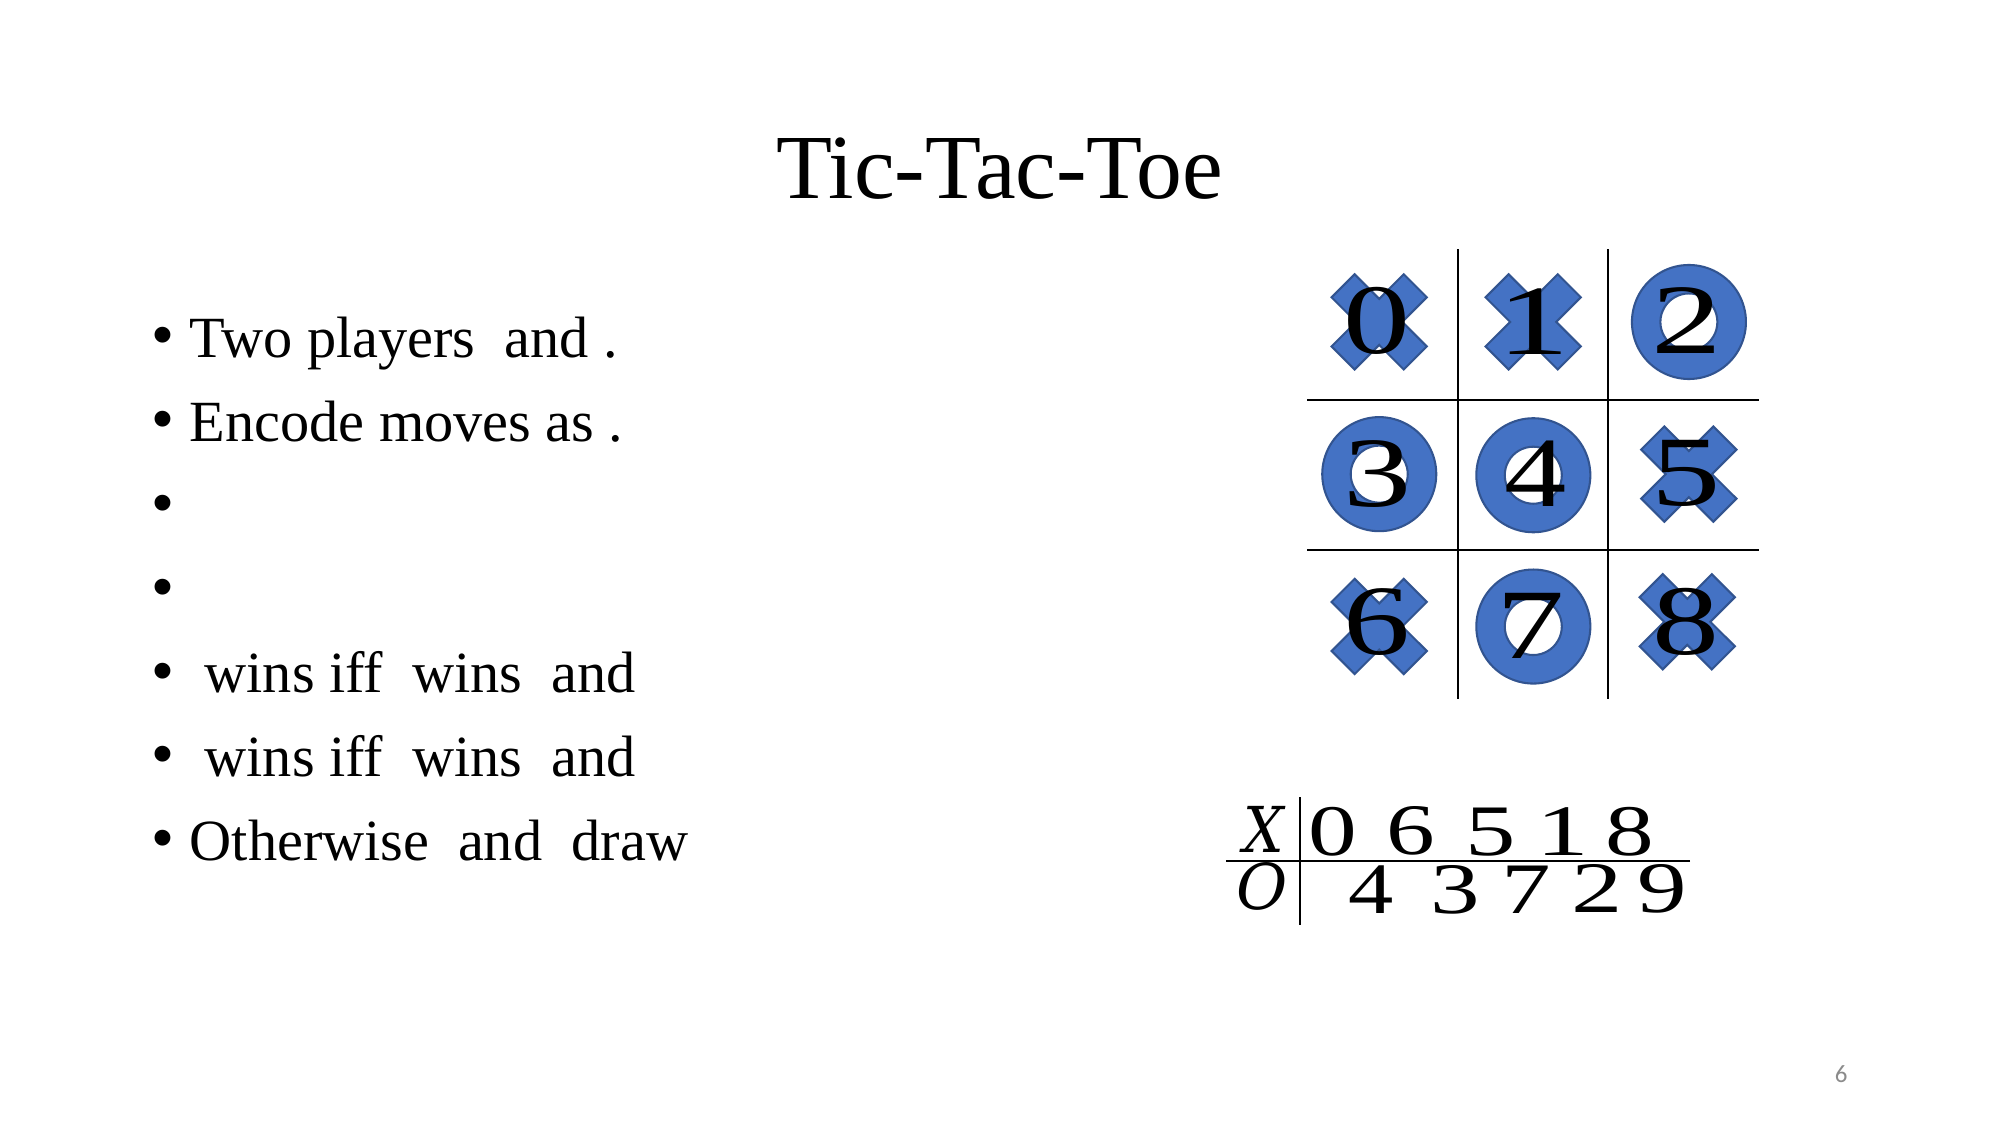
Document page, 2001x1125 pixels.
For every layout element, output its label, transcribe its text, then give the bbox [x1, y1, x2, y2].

table_cell [1609, 401, 1757, 549]
text_box [1361, 577, 1429, 626]
table_header [1609, 251, 1757, 399]
text_box [1630, 263, 1747, 381]
slide_number 6 [1412, 1042, 1863, 1103]
text_box [1360, 291, 1393, 350]
text_box [1361, 620, 1394, 651]
text_box [1638, 572, 1679, 671]
text_box [1484, 272, 1529, 371]
table_header [1459, 251, 1607, 399]
text_box [1475, 417, 1592, 534]
table_cell [1459, 401, 1607, 549]
text_box [1330, 328, 1372, 371]
text_box [1388, 272, 1429, 321]
text_box [1694, 572, 1737, 671]
text_box [1669, 622, 1702, 651]
text_box [1475, 568, 1592, 685]
table_cell [1459, 551, 1607, 699]
text_box [1321, 416, 1438, 533]
table_cell [1309, 551, 1457, 699]
text_box [1385, 323, 1429, 371]
text_box [1668, 425, 1738, 524]
table_cell [1609, 551, 1757, 699]
text_box [1639, 425, 1702, 524]
text_box [1383, 627, 1429, 676]
text_box [1672, 592, 1699, 617]
text_box [1330, 577, 1368, 621]
text_box [1330, 631, 1376, 676]
table_header [1309, 251, 1457, 399]
text_box [1330, 272, 1369, 316]
title Tic-Tac-Toe [137, 59, 1863, 278]
table_cell [1309, 401, 1457, 549]
text_box [1540, 272, 1583, 371]
